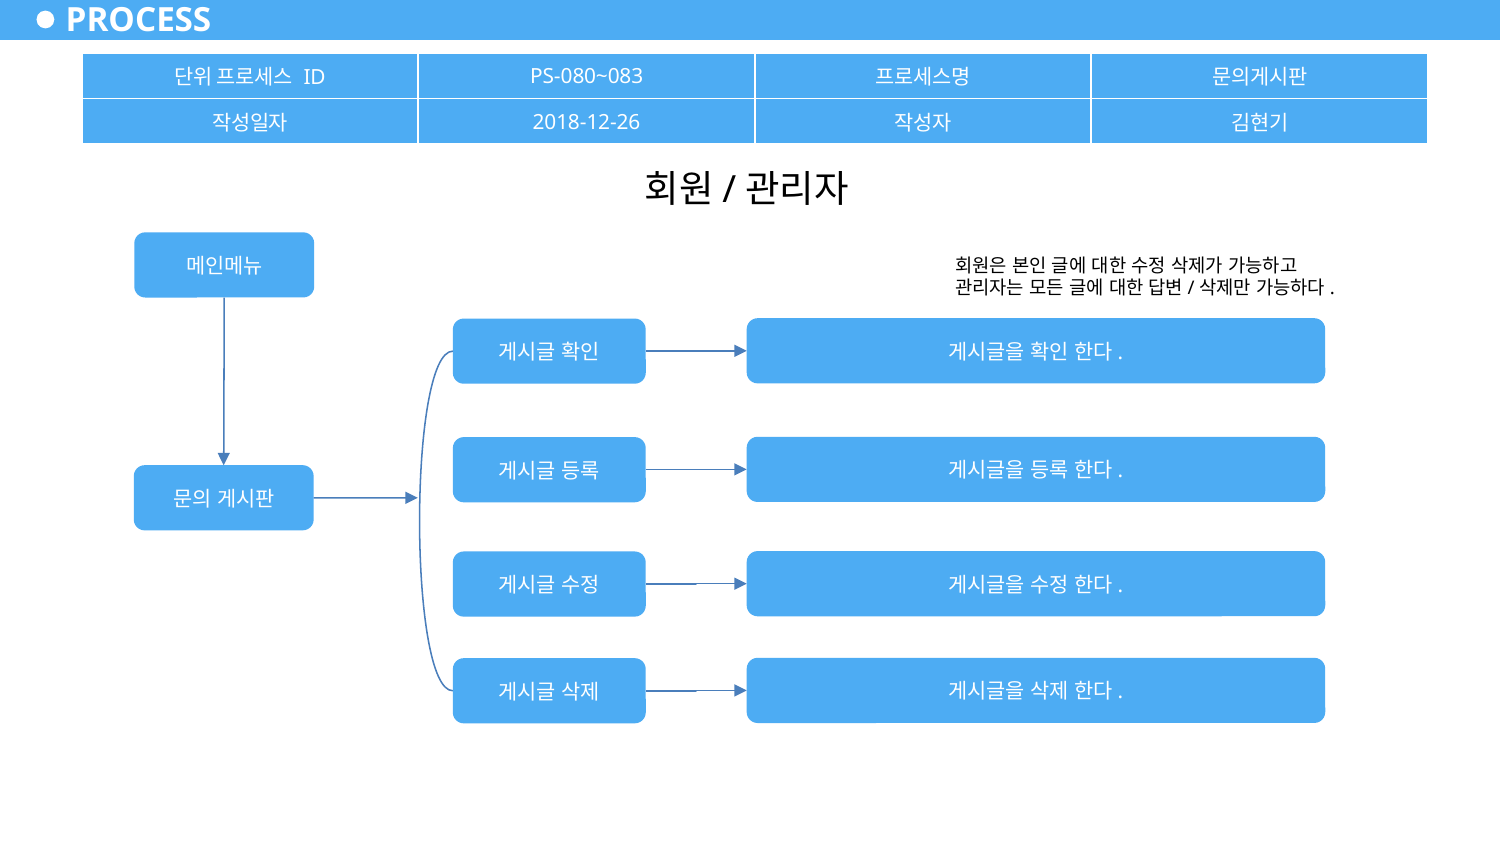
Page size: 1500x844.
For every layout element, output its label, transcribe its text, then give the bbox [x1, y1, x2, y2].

table_cell 2018-12-26 [419, 99, 754, 143]
title PROCESS [52, 0, 236, 43]
text_box 게시글을 등록 한다. [746, 436, 1326, 502]
text_box 게시글을 수정 한다. [746, 551, 1326, 617]
table_header 프로세스명 [756, 54, 1090, 98]
text_box 게시글 수정 [457, 551, 646, 617]
table_header PS-080~083 [419, 54, 754, 98]
text_box 게시글을 확인 한다. [746, 318, 1326, 384]
text_box 메인메뉴 [134, 232, 315, 298]
text_box 게시글을 삭제 한다. [746, 657, 1326, 724]
table_header 문의게시판 [1092, 54, 1427, 98]
table_cell 작성자 [756, 99, 1090, 143]
table_cell 김현기 [1092, 99, 1427, 143]
text_box 게시글 확인 [452, 318, 646, 384]
text_box 회원/관리자 [591, 157, 902, 218]
text_box 회원은 본인 글에 대한 수정 삭제가 가능하고 관리자는 모든 글에 대한 답변/삭제만 가능하다. [940, 245, 1350, 306]
text_box 게시글 등록 [457, 437, 646, 503]
table_header 단위 프로세스 ID [83, 54, 417, 98]
table_cell 작성일자 [83, 99, 417, 143]
text_box 게시글 삭제 [452, 658, 646, 724]
text_box 문의 게시판 [133, 465, 314, 531]
